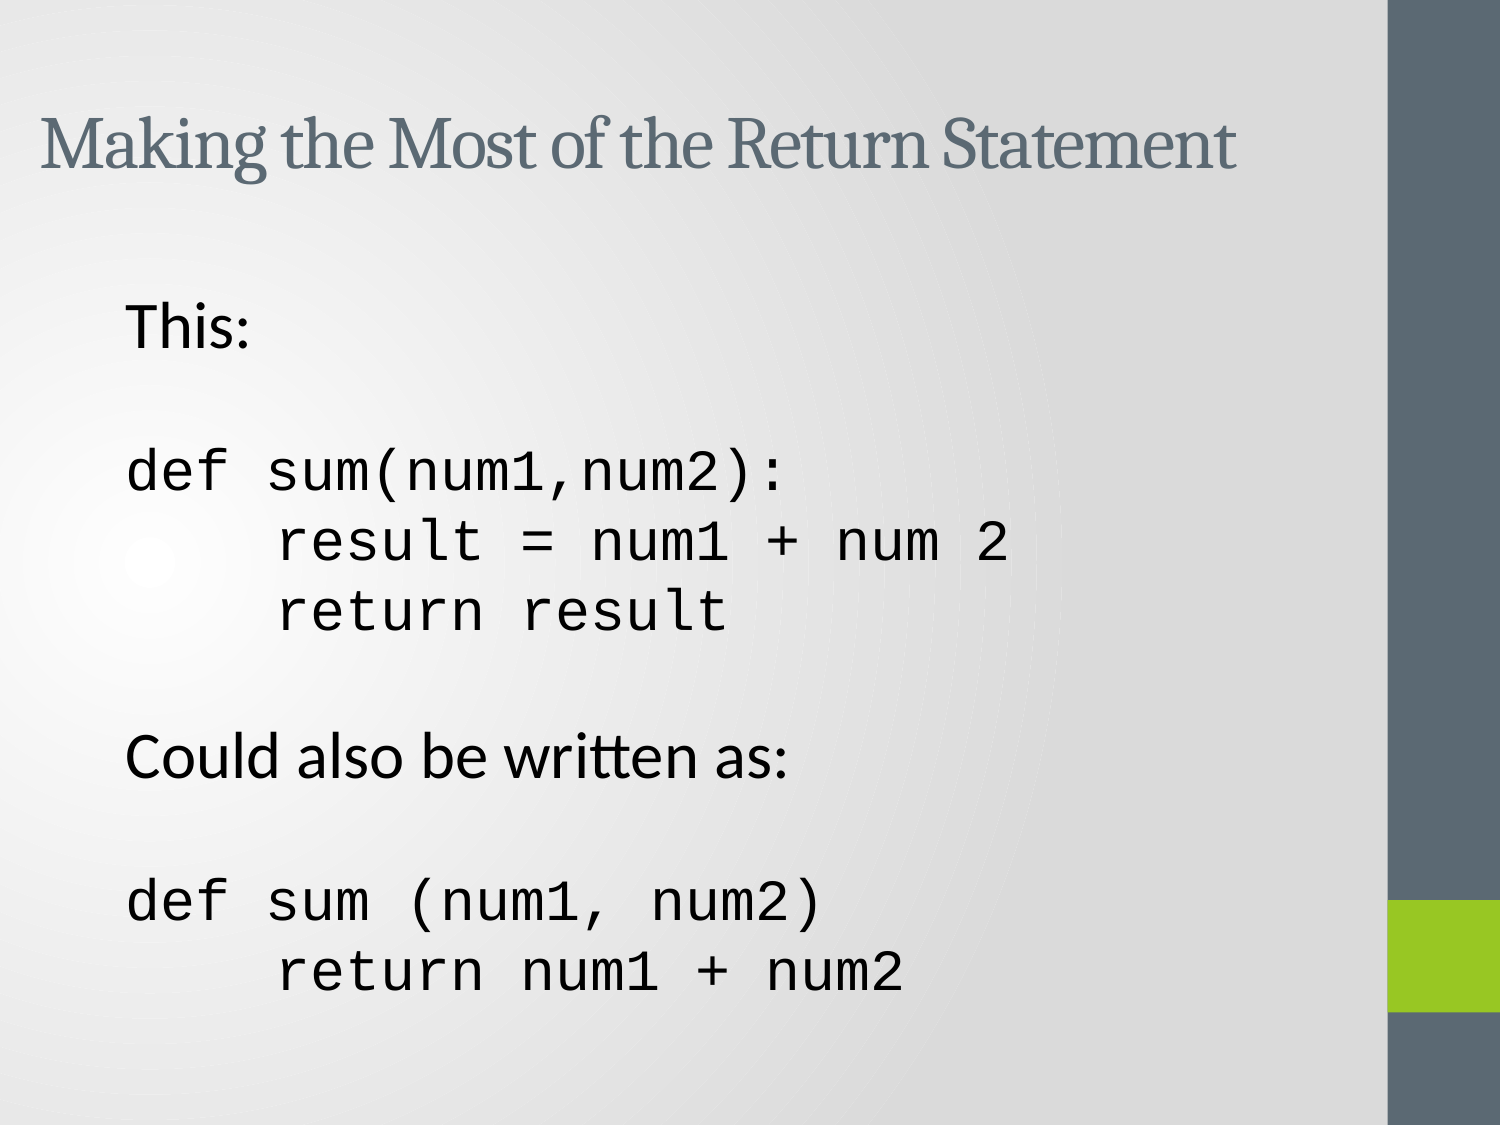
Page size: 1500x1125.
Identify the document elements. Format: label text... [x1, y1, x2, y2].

text_box This: def sum(num1,num2): result = num1 + num 2 return result Could also be written as: def sum (num1, num2) return num1 + num2 [111, 274, 1163, 1010]
title Making the Most of the Return Statement [24, 45, 1400, 233]
